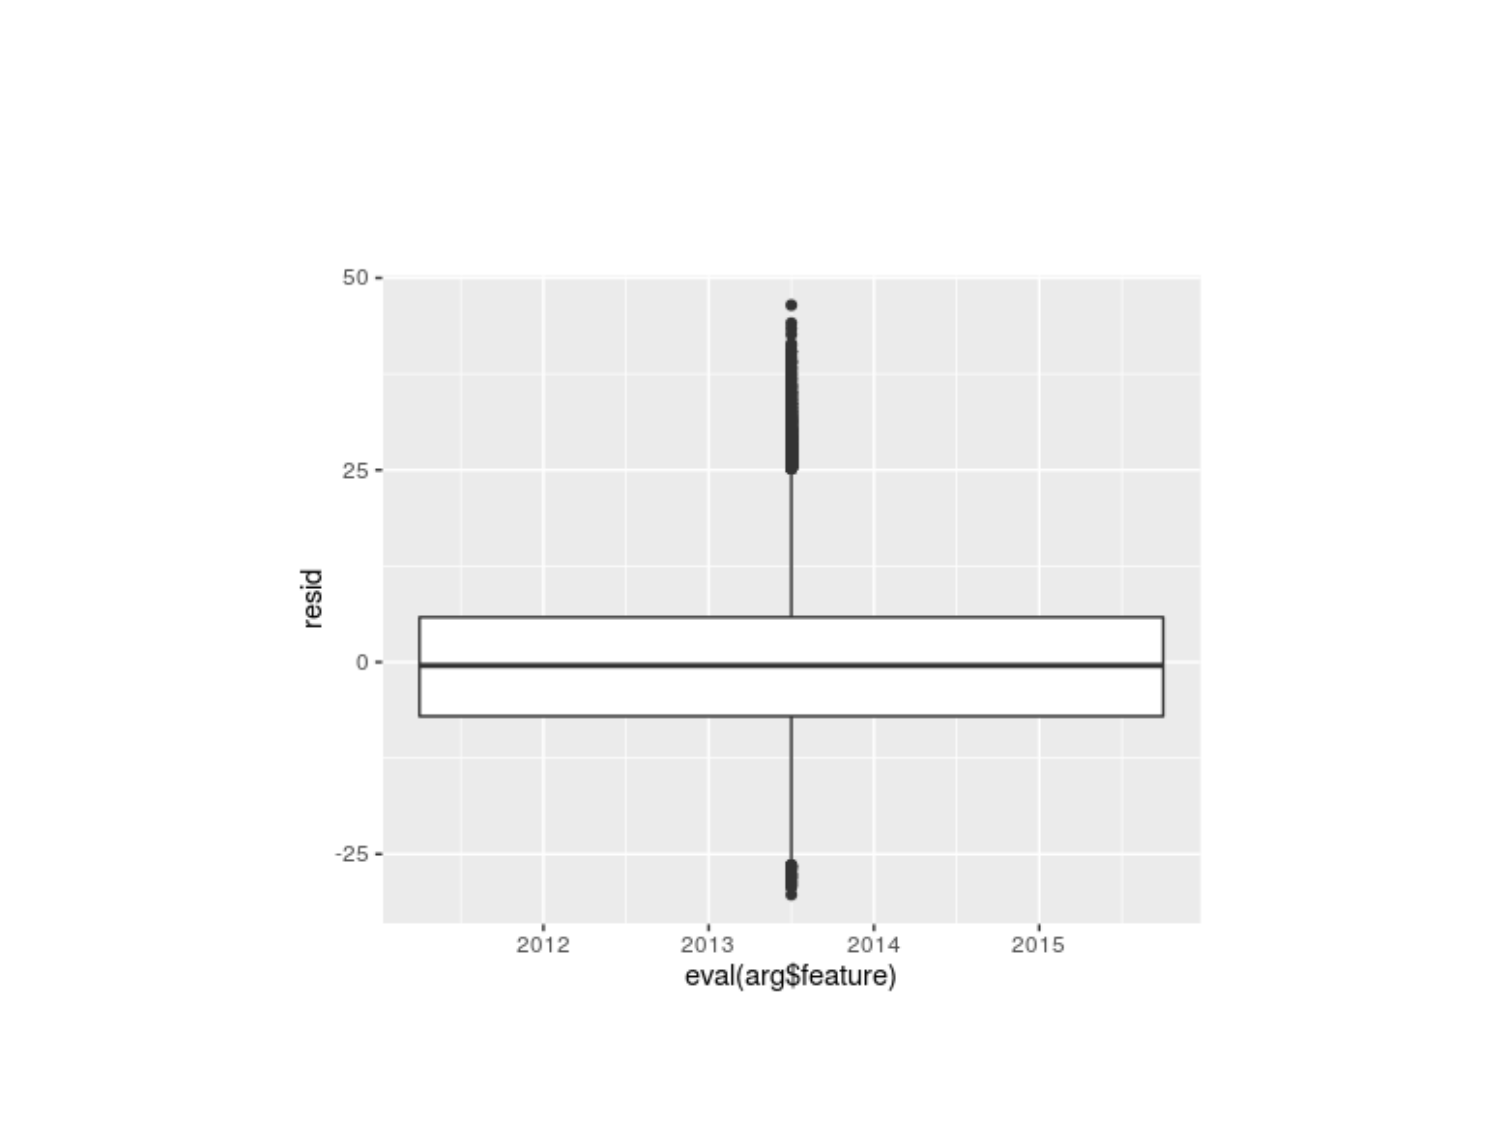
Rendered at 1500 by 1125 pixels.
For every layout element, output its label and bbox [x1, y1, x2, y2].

picture [287, 262, 1215, 1005]
